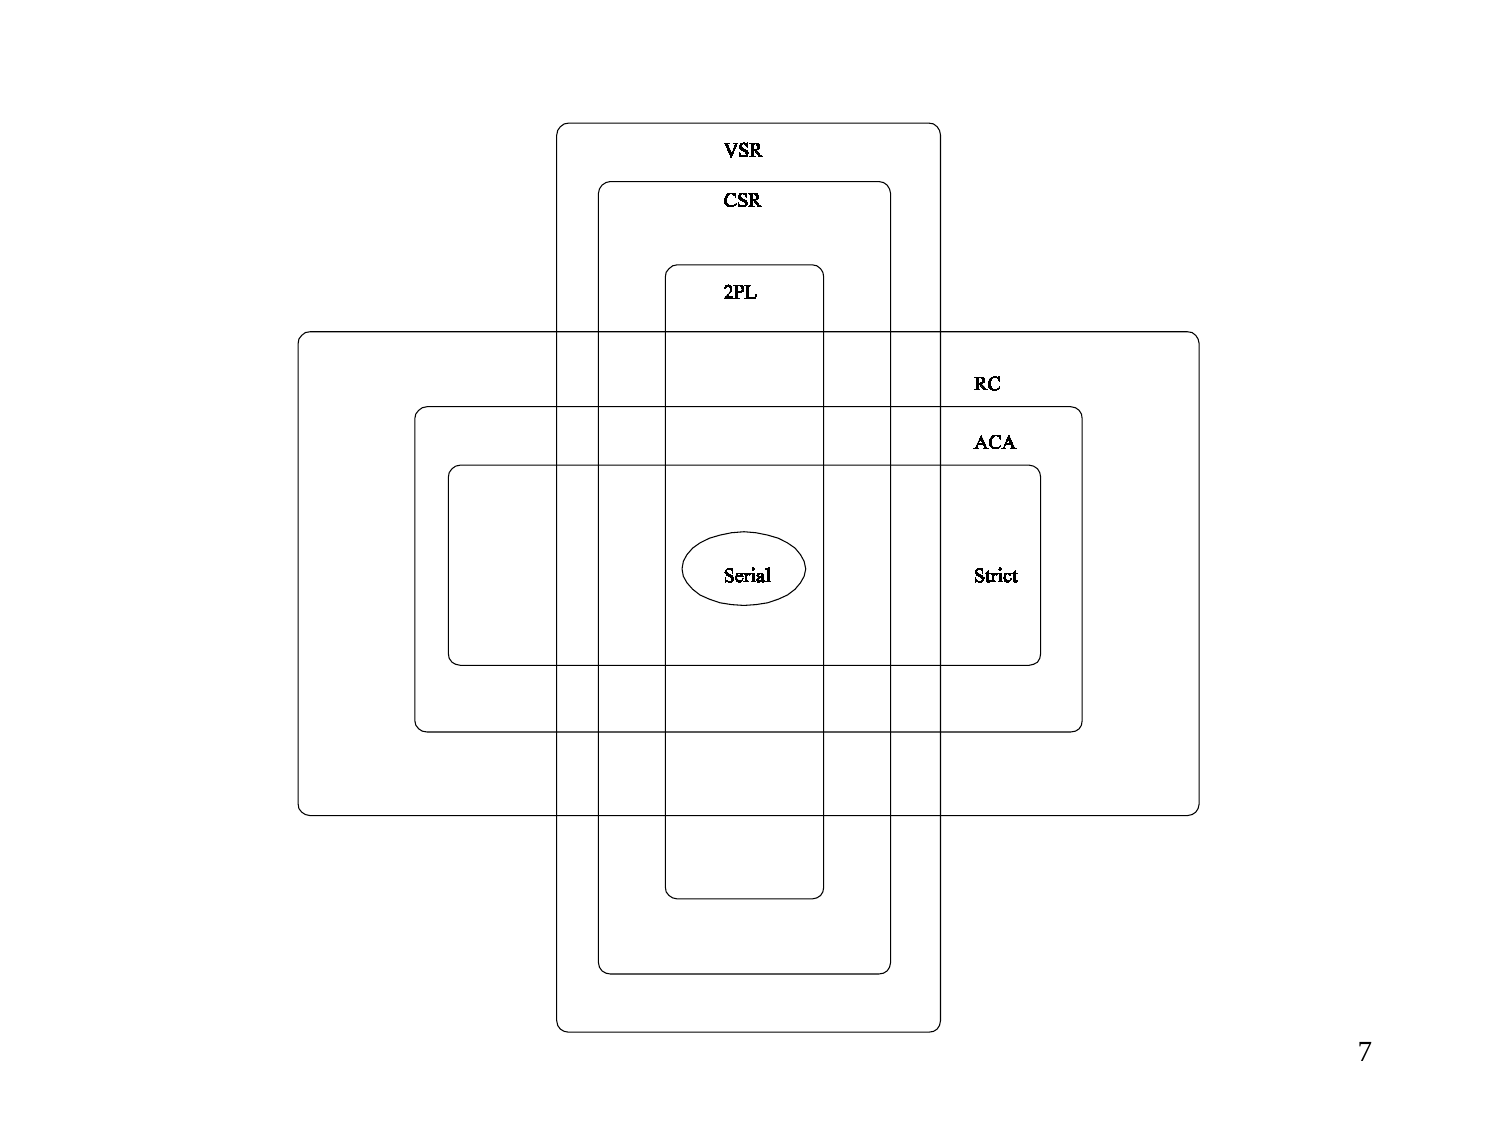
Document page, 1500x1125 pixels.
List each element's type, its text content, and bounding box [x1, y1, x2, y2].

text_box [724, 193, 737, 207]
text_box [998, 573, 1003, 582]
text_box [941, 331, 1200, 816]
text_box [724, 284, 733, 299]
text_box [989, 435, 1001, 449]
text_box [298, 331, 556, 816]
text_box [1001, 435, 1017, 449]
text_box [733, 285, 744, 299]
text_box [744, 285, 757, 299]
slide_number 7 [1074, 1024, 1388, 1101]
text_box [1003, 573, 1012, 583]
text_box [448, 465, 1041, 666]
text_box [765, 567, 771, 582]
text_box [556, 666, 941, 1033]
text_box [735, 573, 744, 583]
text_box [991, 573, 998, 582]
text_box [739, 142, 749, 157]
text_box [988, 376, 1000, 391]
text_box [973, 435, 989, 449]
text_box [975, 568, 985, 583]
text_box [1011, 570, 1018, 583]
text_box [985, 570, 991, 583]
text_box [743, 573, 751, 582]
text_box [724, 568, 734, 583]
text_box [556, 123, 941, 465]
text_box [738, 193, 748, 207]
text_box [749, 143, 763, 157]
text_box [756, 573, 765, 583]
text_box [974, 377, 988, 390]
text_box [751, 573, 756, 582]
text_box [724, 143, 738, 158]
text_box [299, 125, 1201, 1034]
text_box [748, 193, 762, 207]
